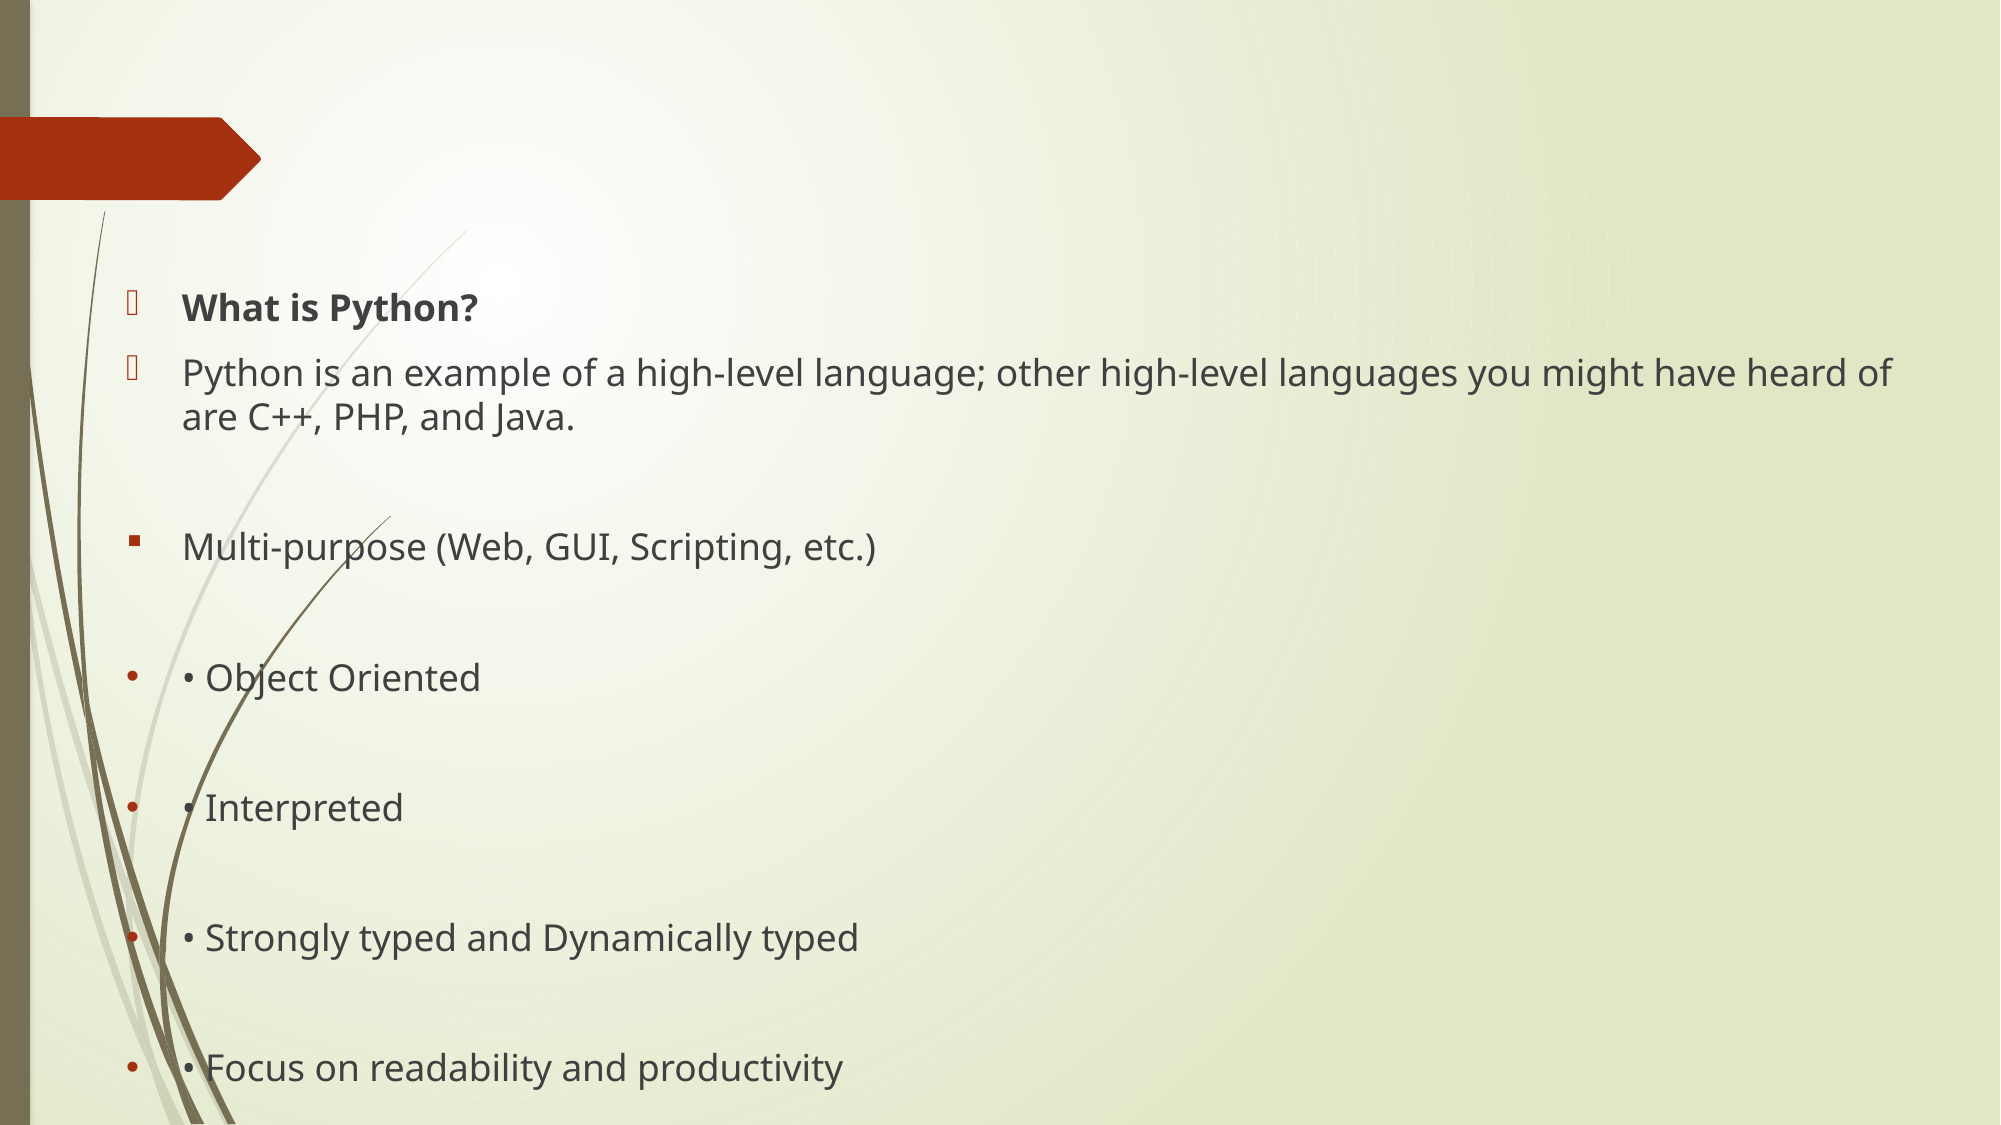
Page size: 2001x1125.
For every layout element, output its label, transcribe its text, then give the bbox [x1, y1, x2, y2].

list What is Python? Python is an example of a high-level language; other high-level languages you might have heard of are C++, PHP, and Java. Multi-purpose (Web, GUI, Scripting, etc.) • Object Oriented • Interpreted • Strongly typed and Dynamically typed • Focus on readability and productivity [111, 211, 1927, 1100]
